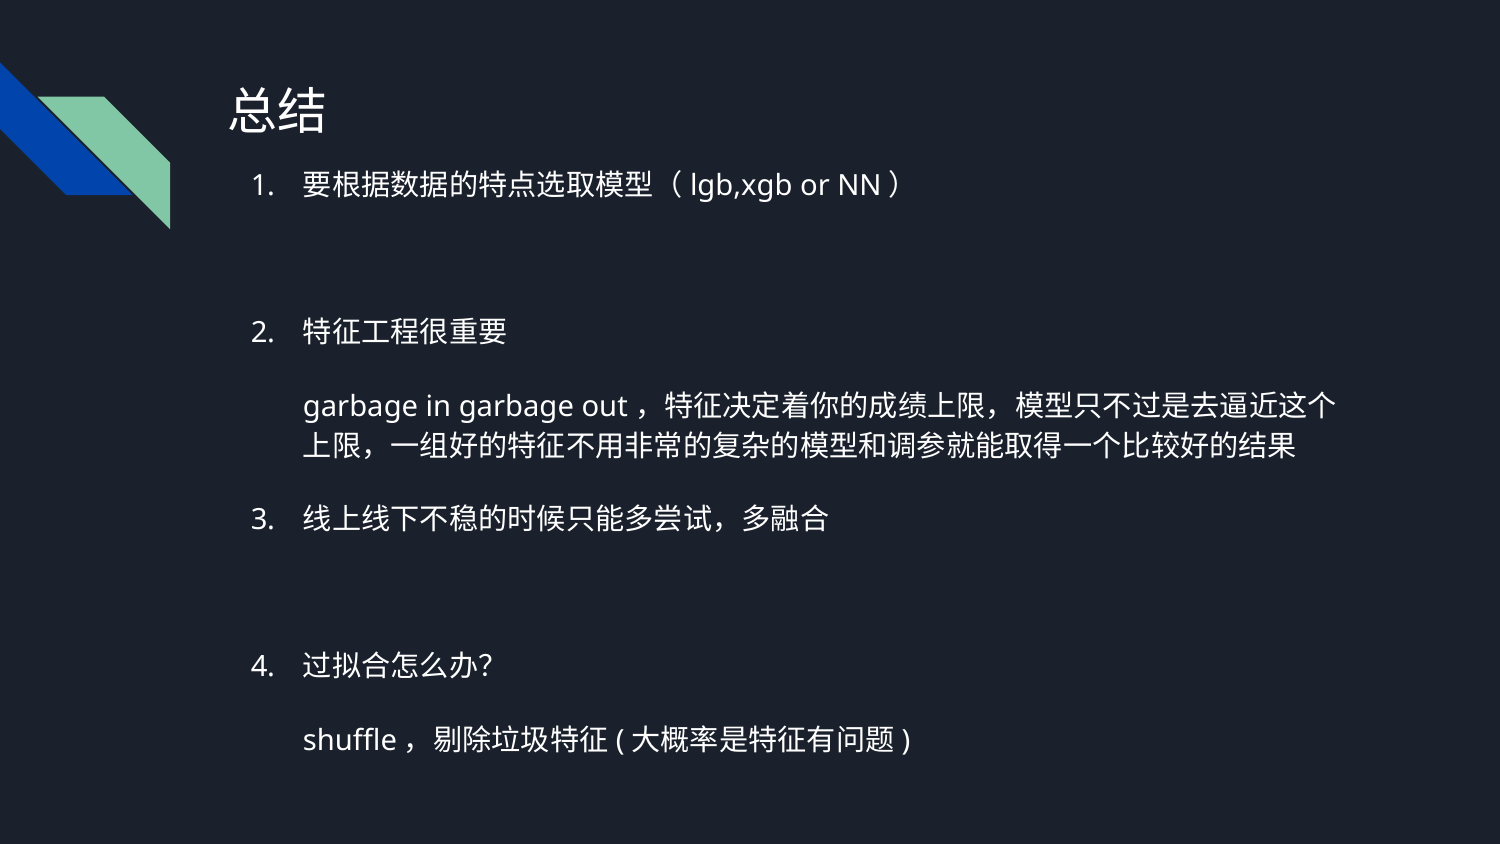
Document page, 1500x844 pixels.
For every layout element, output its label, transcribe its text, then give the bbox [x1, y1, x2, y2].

list 要根据数据的特点选取模型（lgb,xgb or NN） 特征工程很重要 garbage in garbage out，特征决定着你的成绩上限，模型只不过是去逼近这个上限，一组好的特征不用非常的复杂的模型和调参就能取得一个比较好的结果 线上线下不稳的时候只能多尝试，多融合 过拟合怎么办？ shuffle，剔除垃圾特征(大概率是特征有问题) [212, 146, 1368, 805]
title 总结 [212, 64, 1368, 146]
